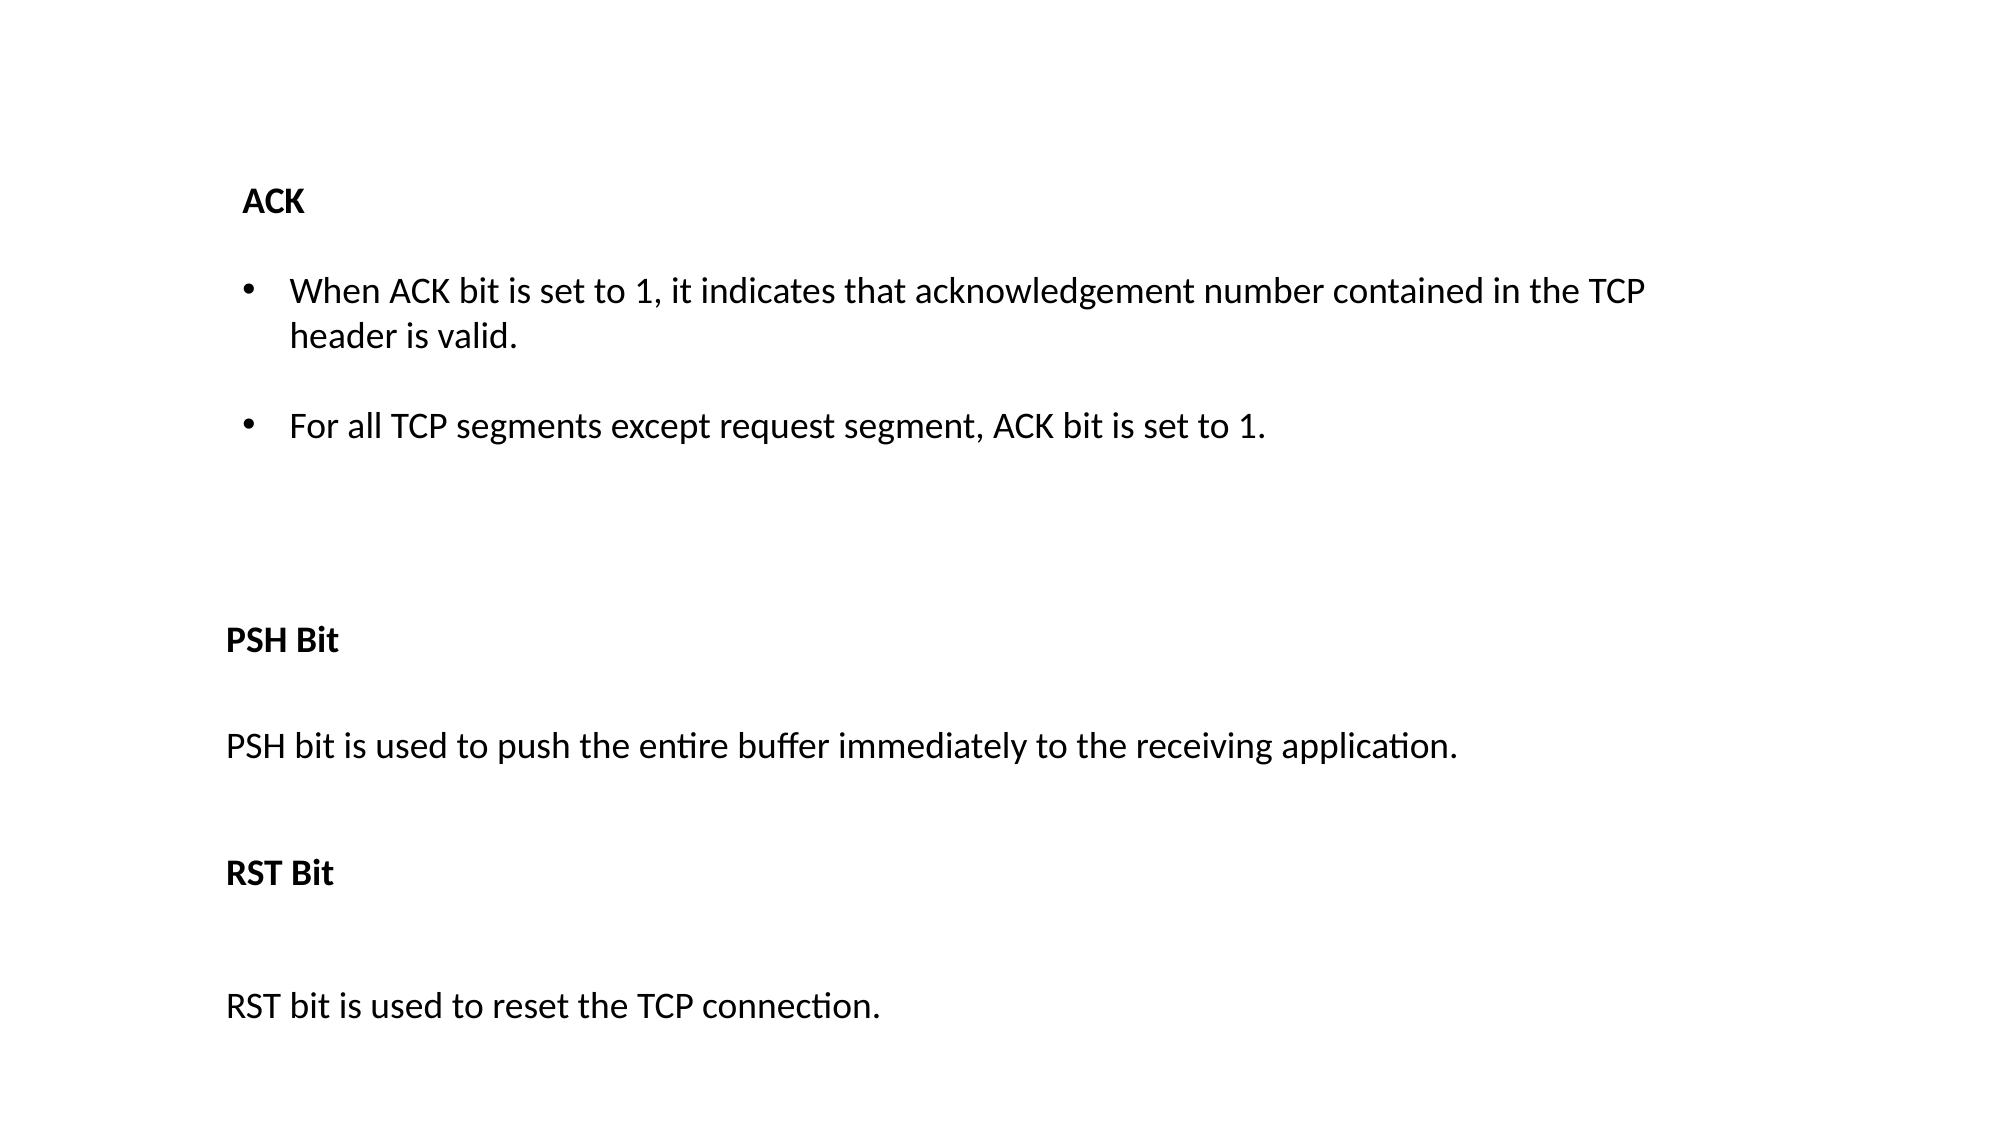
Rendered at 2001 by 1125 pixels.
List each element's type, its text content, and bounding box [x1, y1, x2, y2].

text_box PSH Bit [211, 607, 1212, 668]
text_box ACK When ACK bit is set to 1, it indicates that acknowledgement number contained in the TCP header is valid. For all TCP segments except request segment, ACK bit is set to 1. [227, 168, 1686, 454]
text_box PSH bit is used to push the entire buffer immediately to the receiving application. [211, 713, 1826, 773]
text_box RST Bit [211, 840, 1212, 901]
text_box RST bit is used to reset the TCP connection. [211, 973, 1212, 1034]
